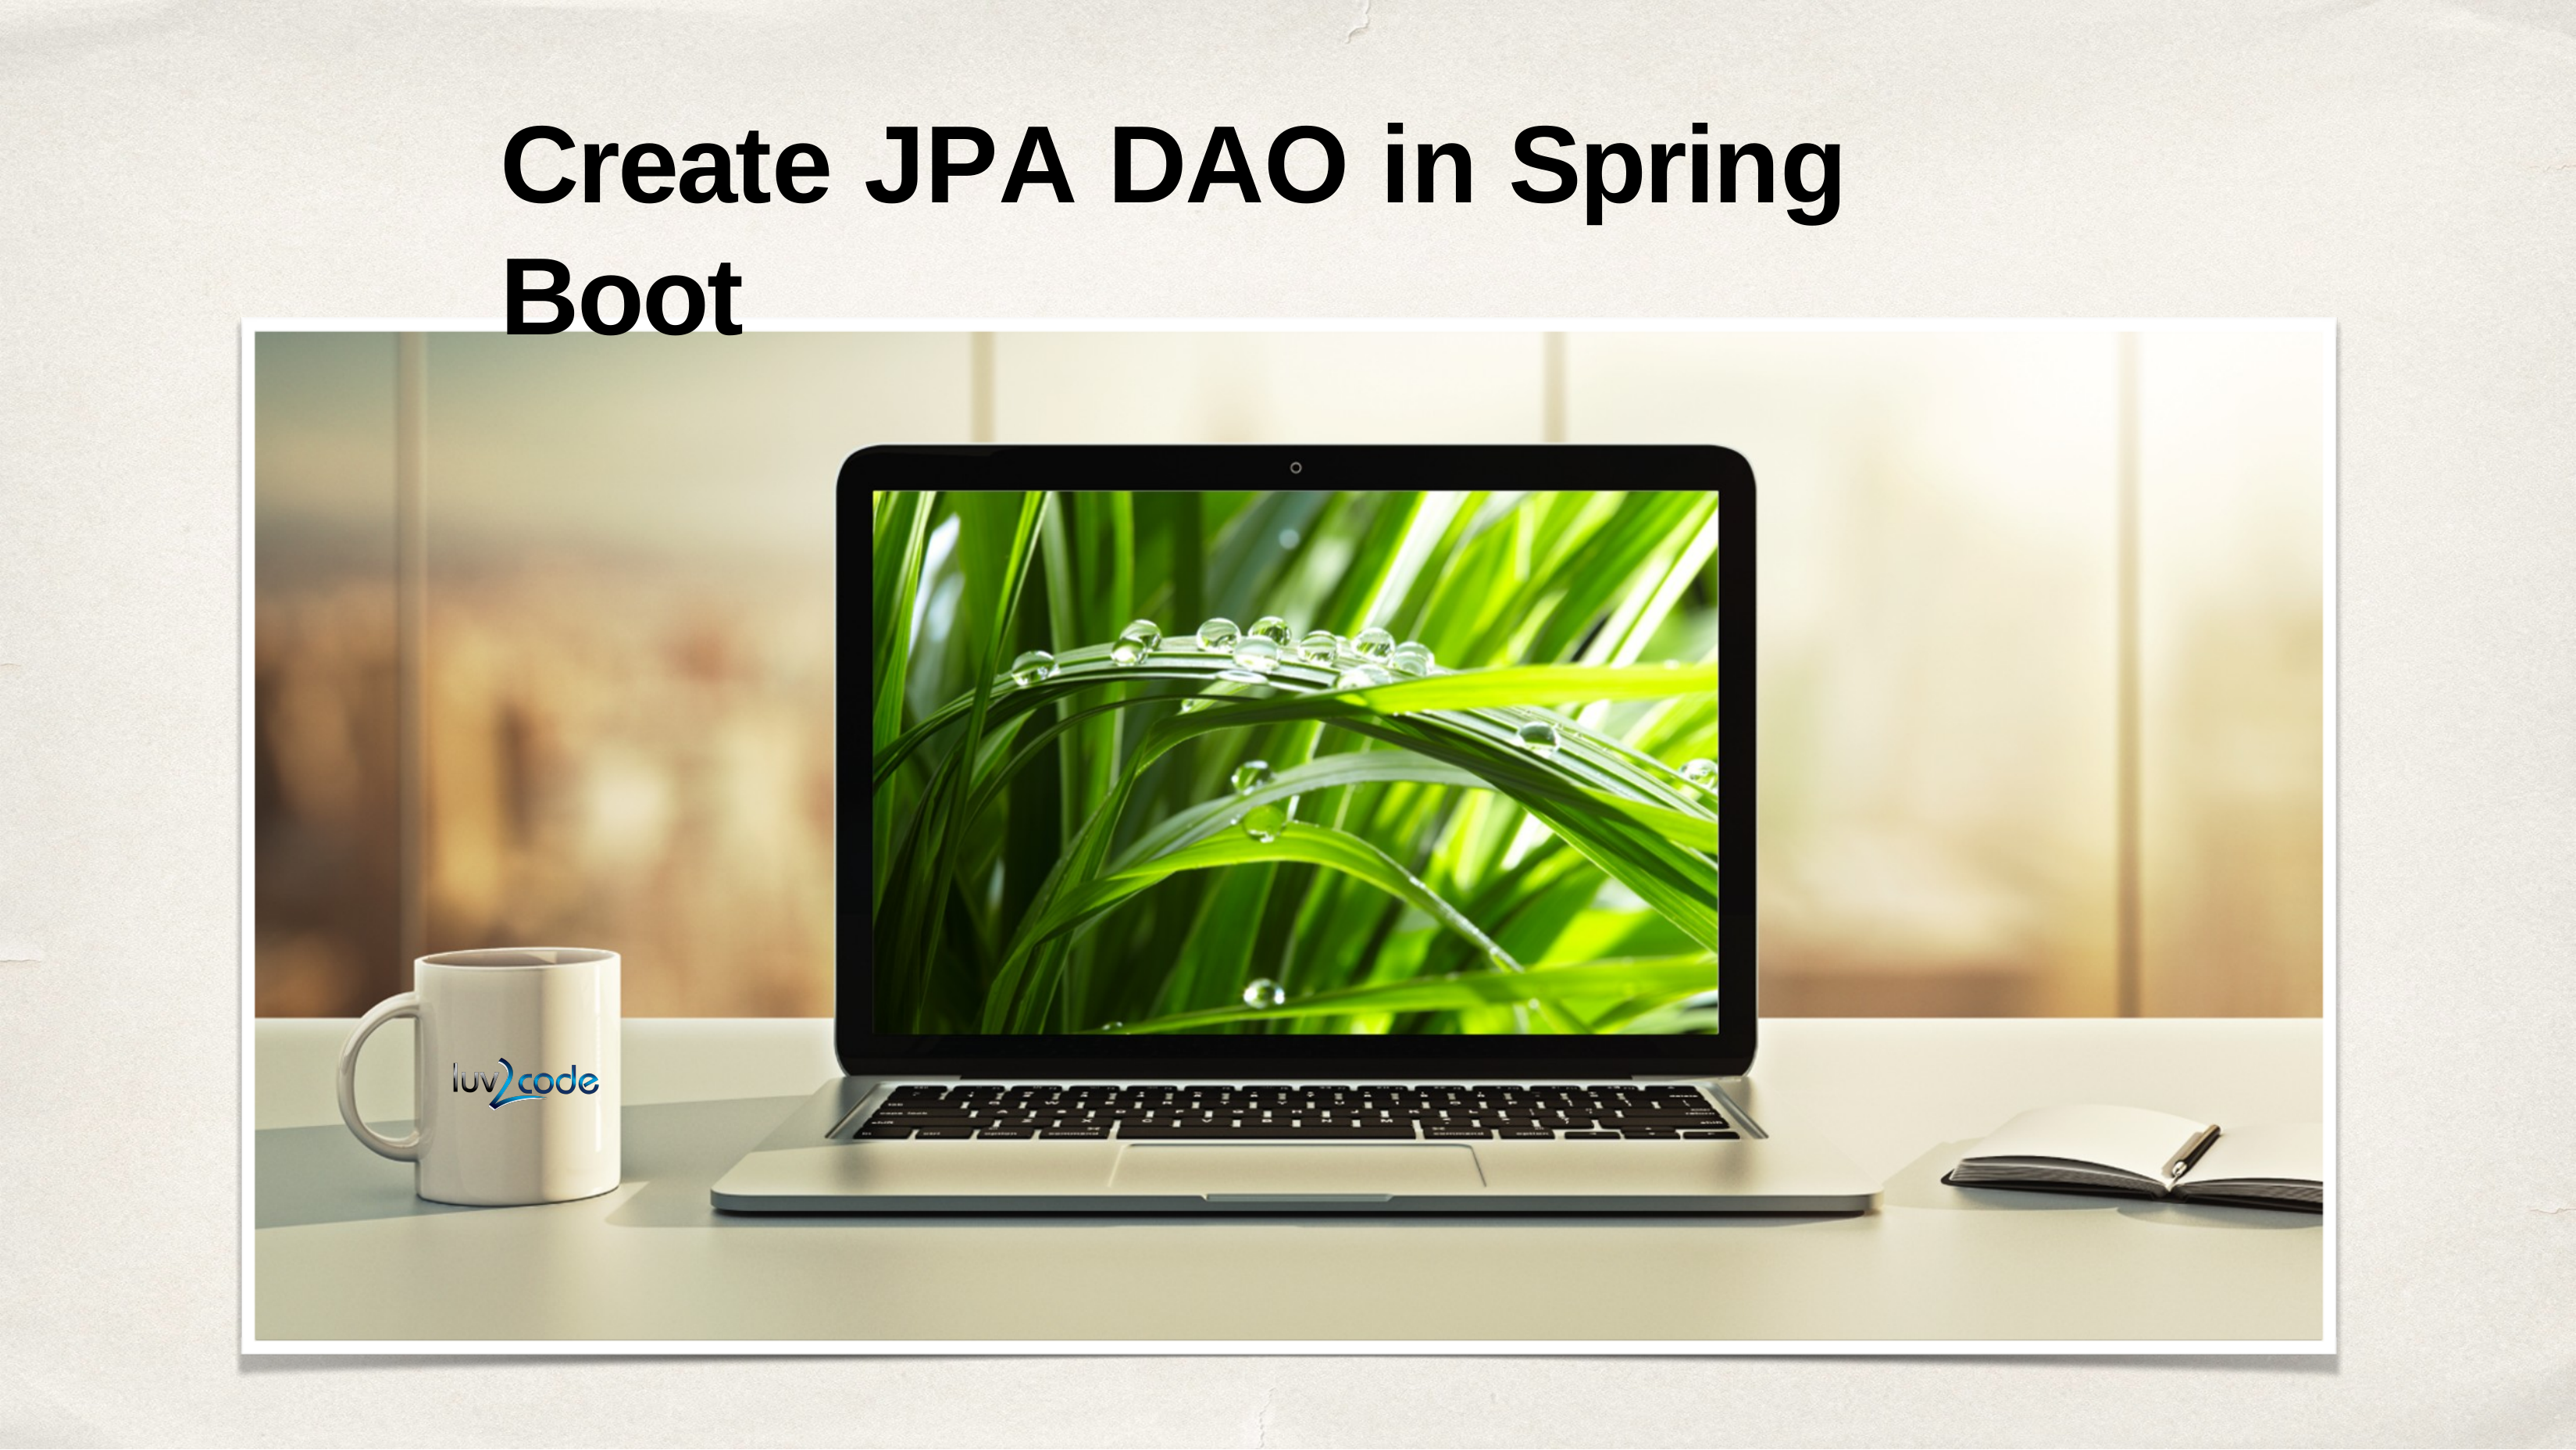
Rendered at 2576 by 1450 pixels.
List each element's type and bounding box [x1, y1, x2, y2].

text_box [235, 316, 2343, 1381]
picture [0, 0, 2576, 1450]
